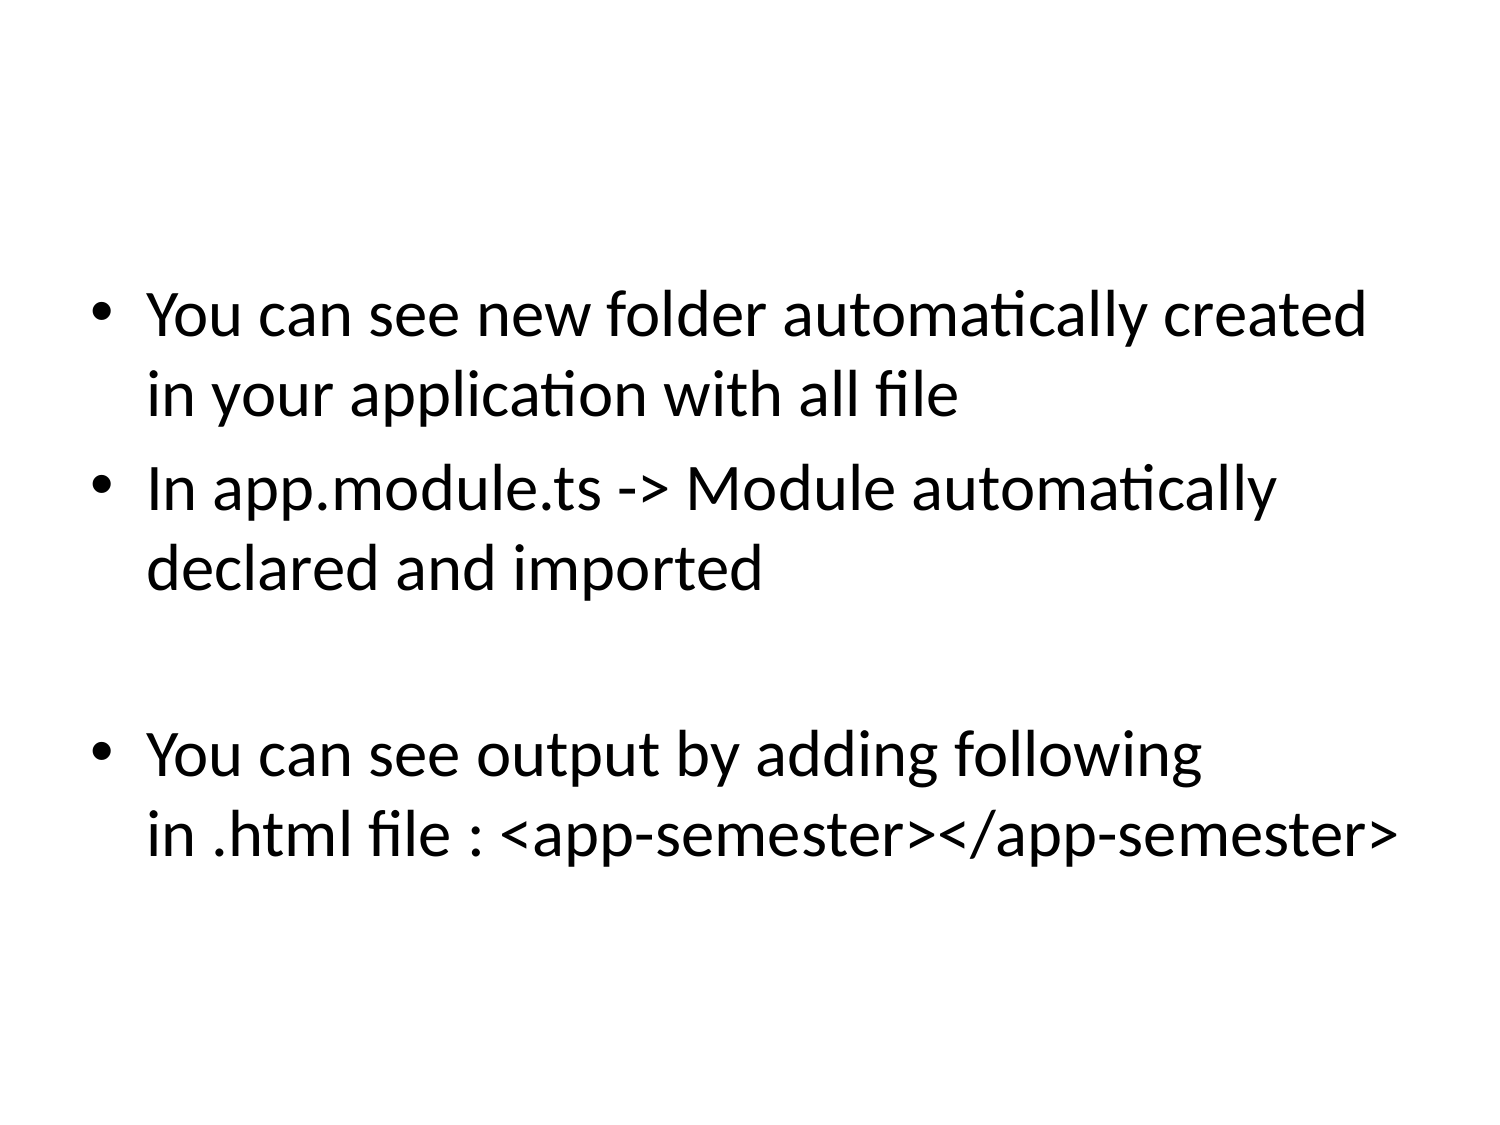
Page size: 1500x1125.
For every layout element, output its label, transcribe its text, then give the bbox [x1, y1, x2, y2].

list You can see new folder automatically created in your application with all file In app.module.ts -> Module automatically declared and imported You can see output by adding following in .html file : <app-semester></app-semester> [75, 262, 1425, 1005]
